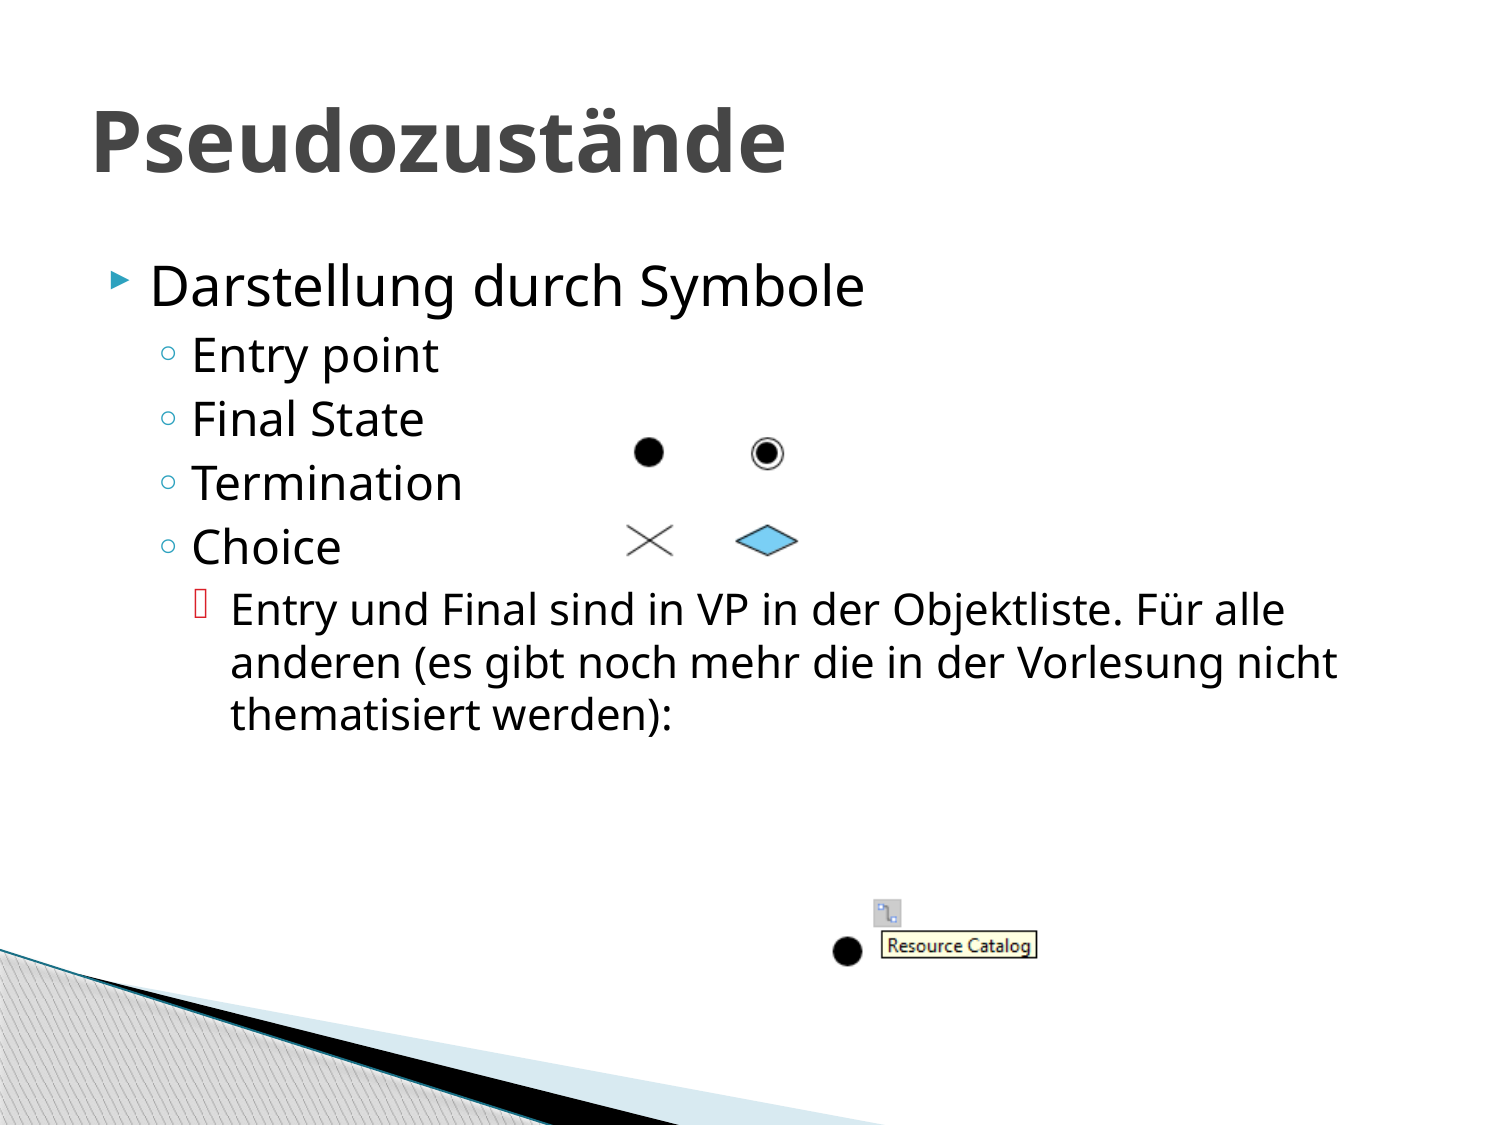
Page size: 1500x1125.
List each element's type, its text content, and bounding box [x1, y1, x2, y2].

picture [572, 373, 833, 579]
picture [785, 881, 1081, 1000]
title Pseudozustände [75, 45, 1425, 233]
list Darstellung durch Symbole Entry point Final State Termination Choice Entry und Final sind in VP in der Objektliste. Für alle anderen (es gibt noch mehr die in der Vorlesung nicht thematisiert werden): [75, 243, 1425, 986]
